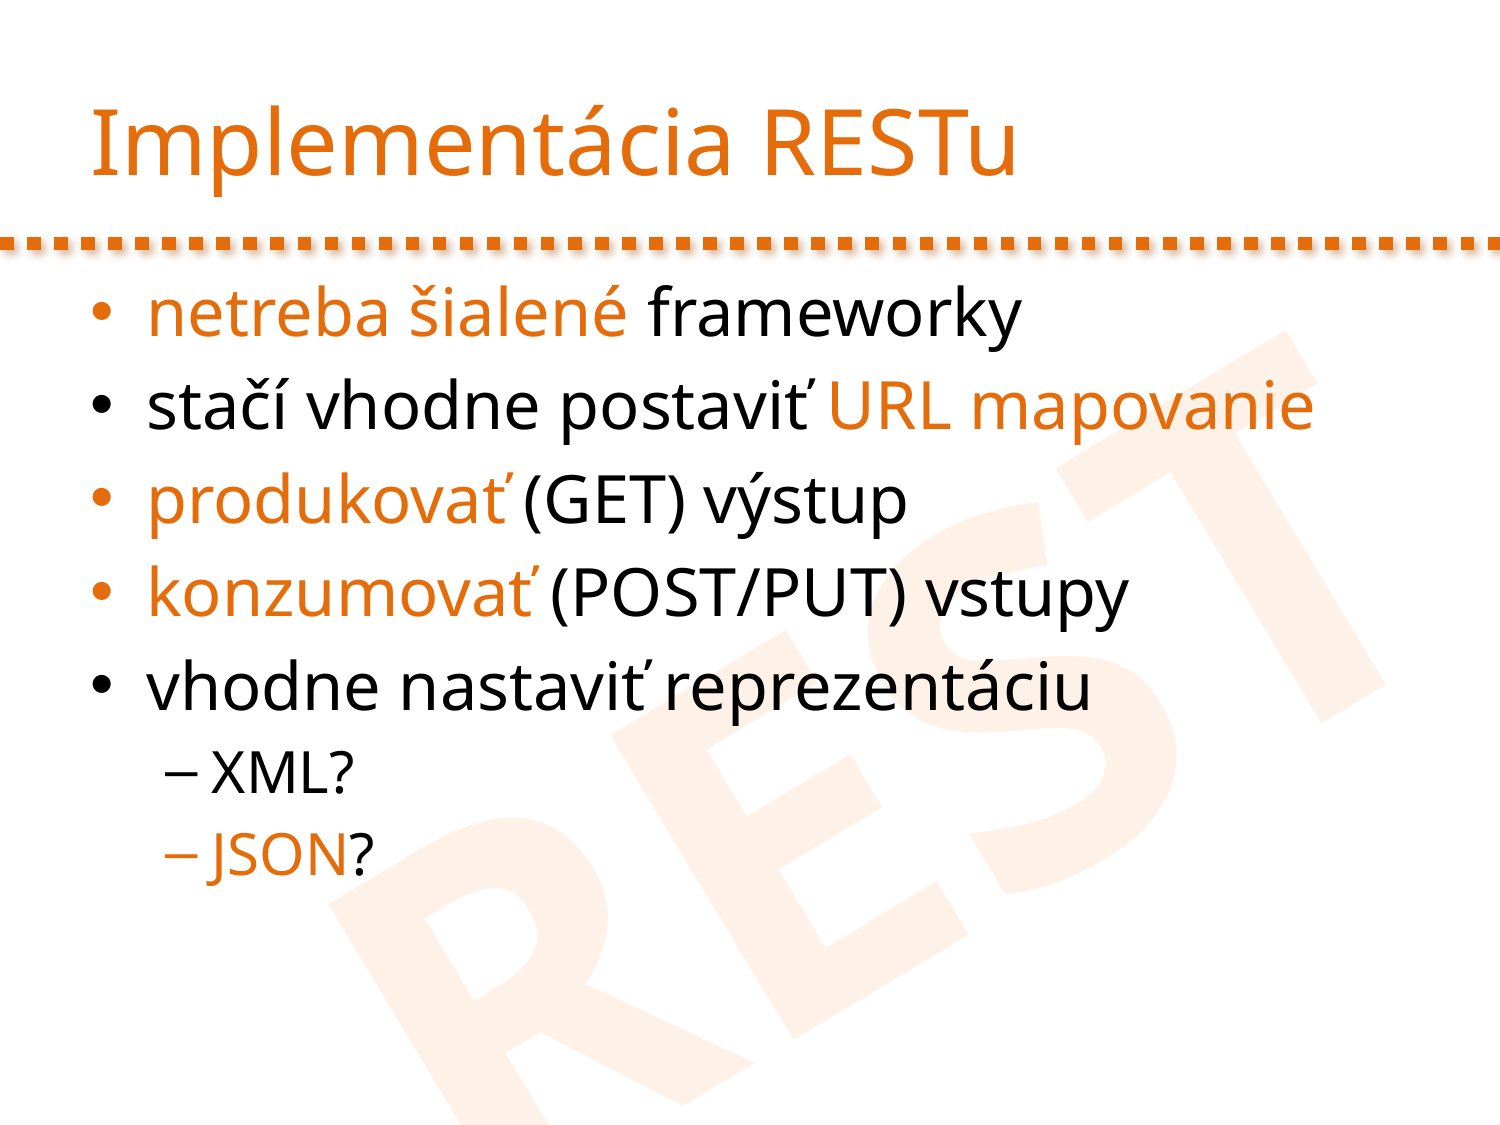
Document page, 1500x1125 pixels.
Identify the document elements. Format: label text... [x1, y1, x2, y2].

title Implementácia RESTu [75, 45, 1425, 233]
list netreba šialené frameworky stačí vhodne postaviť URL mapovanie produkovať (GET) výstup konzumovať (POST/PUT) vstupy vhodne nastaviť reprezentáciu XML? JSON? [75, 262, 1425, 1005]
